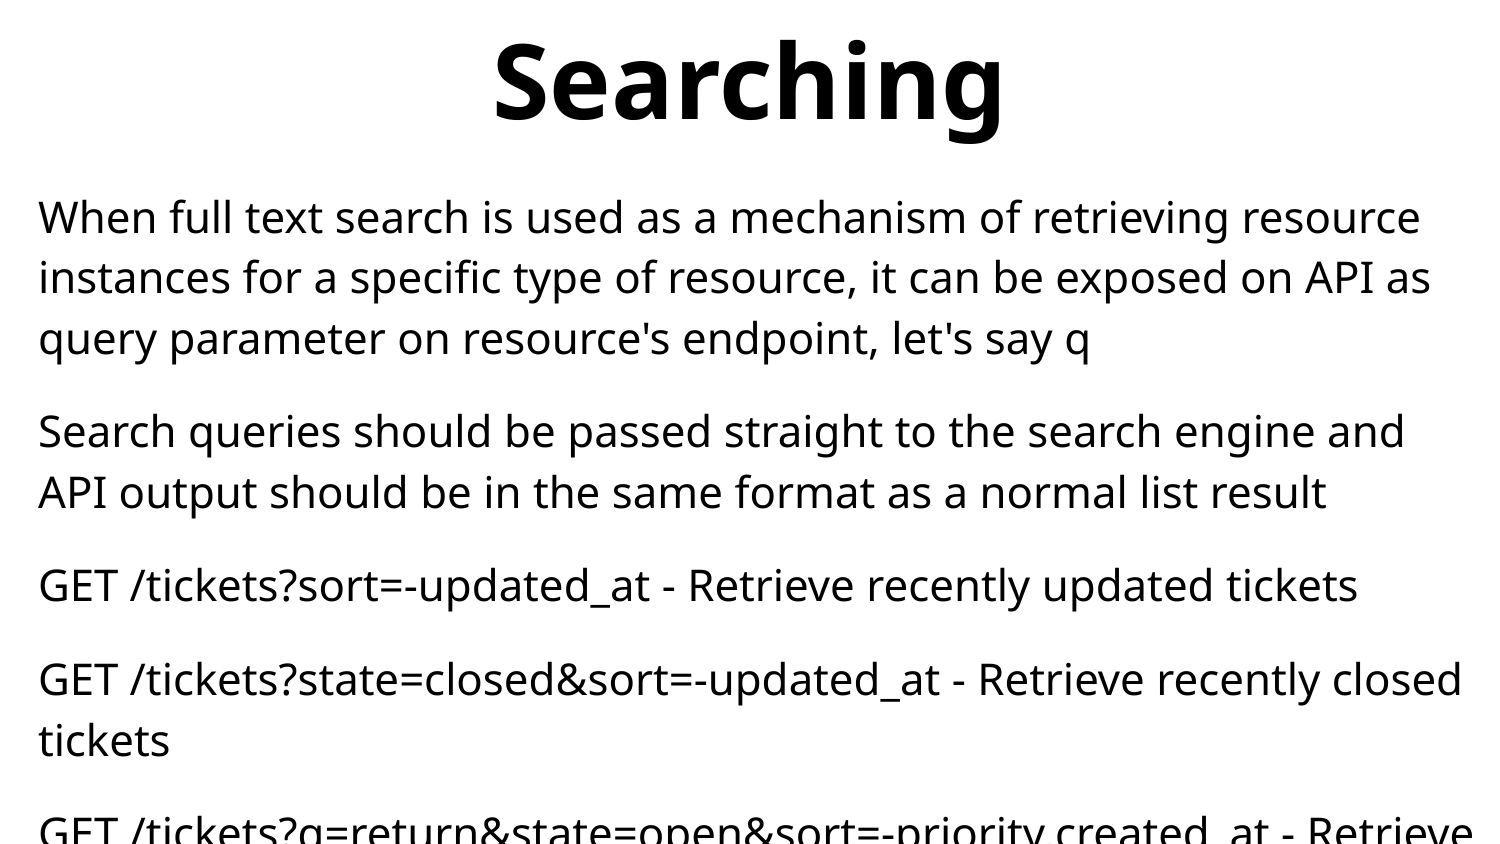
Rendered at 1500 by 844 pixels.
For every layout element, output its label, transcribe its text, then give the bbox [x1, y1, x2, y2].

title Searching [0, 0, 1500, 167]
list When full text search is used as a mechanism of retrieving resource instances for a specific type of resource, it can be exposed on API as query parameter on resource's endpoint, let's say q Search queries should be passed straight to the search engine and API output should be in the same format as a normal list result GET /tickets?sort=-updated_at - Retrieve recently updated tickets GET /tickets?state=closed&sort=-updated_at - Retrieve recently closed tickets GET /tickets?q=return&state=open&sort=-priority,created_at - Retrieve the highest priority open tickets mentioning the word 'return' [23, 166, 1500, 844]
